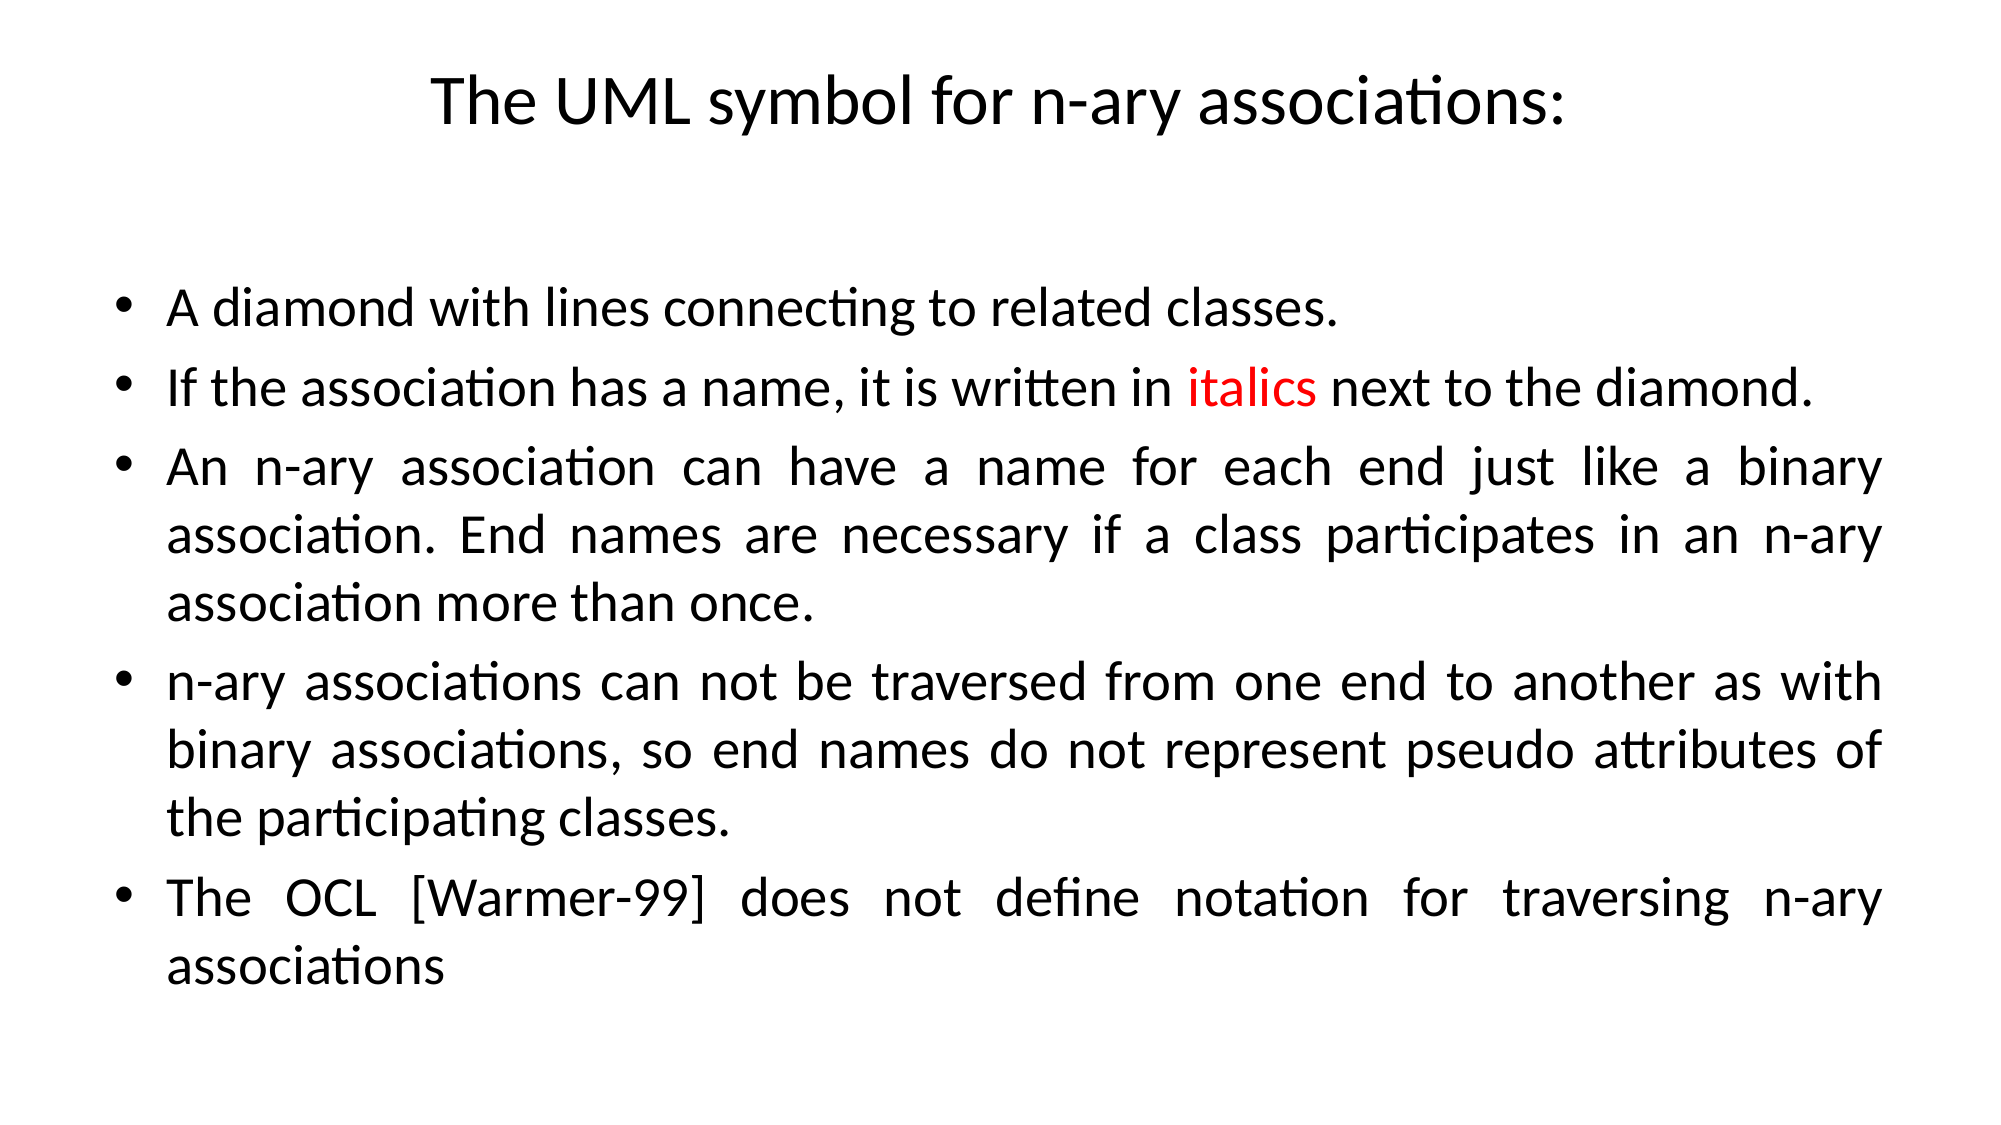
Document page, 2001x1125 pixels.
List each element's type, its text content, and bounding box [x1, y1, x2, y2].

title The UML symbol for n-ary associations: [99, 45, 1900, 233]
list A diamond with lines connecting to related classes. If the association has a name, it is written in italics next to the diamond. An n-ary association can have a name for each end just like a binary association. End names are necessary if a class participates in an n-ary association more than once. n-ary associations can not be traversed from one end to another as with binary associations, so end names do not represent pseudo attributes of the participating classes. The OCL [Warmer-99] does not define notation for traversing n-ary associations [99, 262, 1900, 1005]
